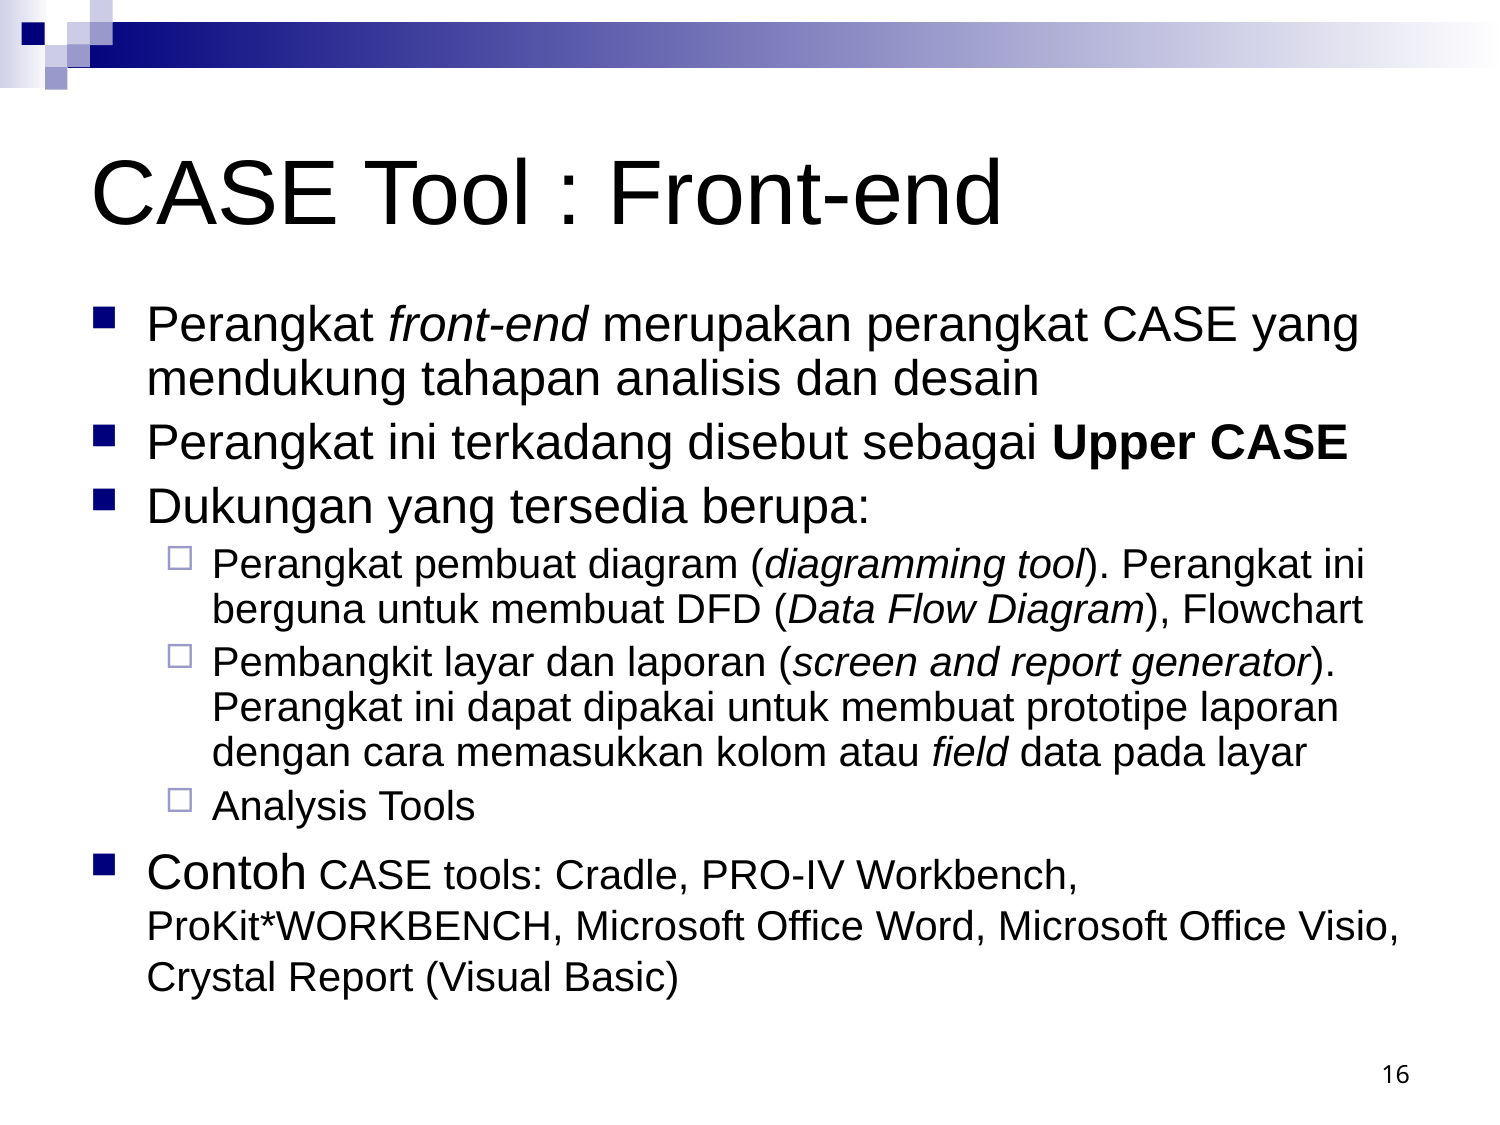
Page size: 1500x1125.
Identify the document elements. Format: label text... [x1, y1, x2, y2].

list Perangkat front-end merupakan perangkat CASE yang mendukung tahapan analisis dan desain Perangkat ini terkadang disebut sebagai Upper CASE Dukungan yang tersedia berupa: Perangkat pembuat diagram (diagramming tool). Perangkat ini berguna untuk membuat DFD (Data Flow Diagram), Flowchart Pembangkit layar dan laporan (screen and report generator). Perangkat ini dapat dipakai untuk membuat prototipe laporan dengan cara memasukkan kolom atau field data pada layar Analysis Tools Contoh CASE tools: Cradle, PRO-IV Workbench, ProKit*WORKBENCH, Microsoft Office Word, Microsoft Office Visio, Crystal Report (Visual Basic) [74, 290, 1426, 1012]
title CASE Tool : Front-end [74, 74, 1426, 290]
slide_number 16 [1074, 1024, 1426, 1101]
